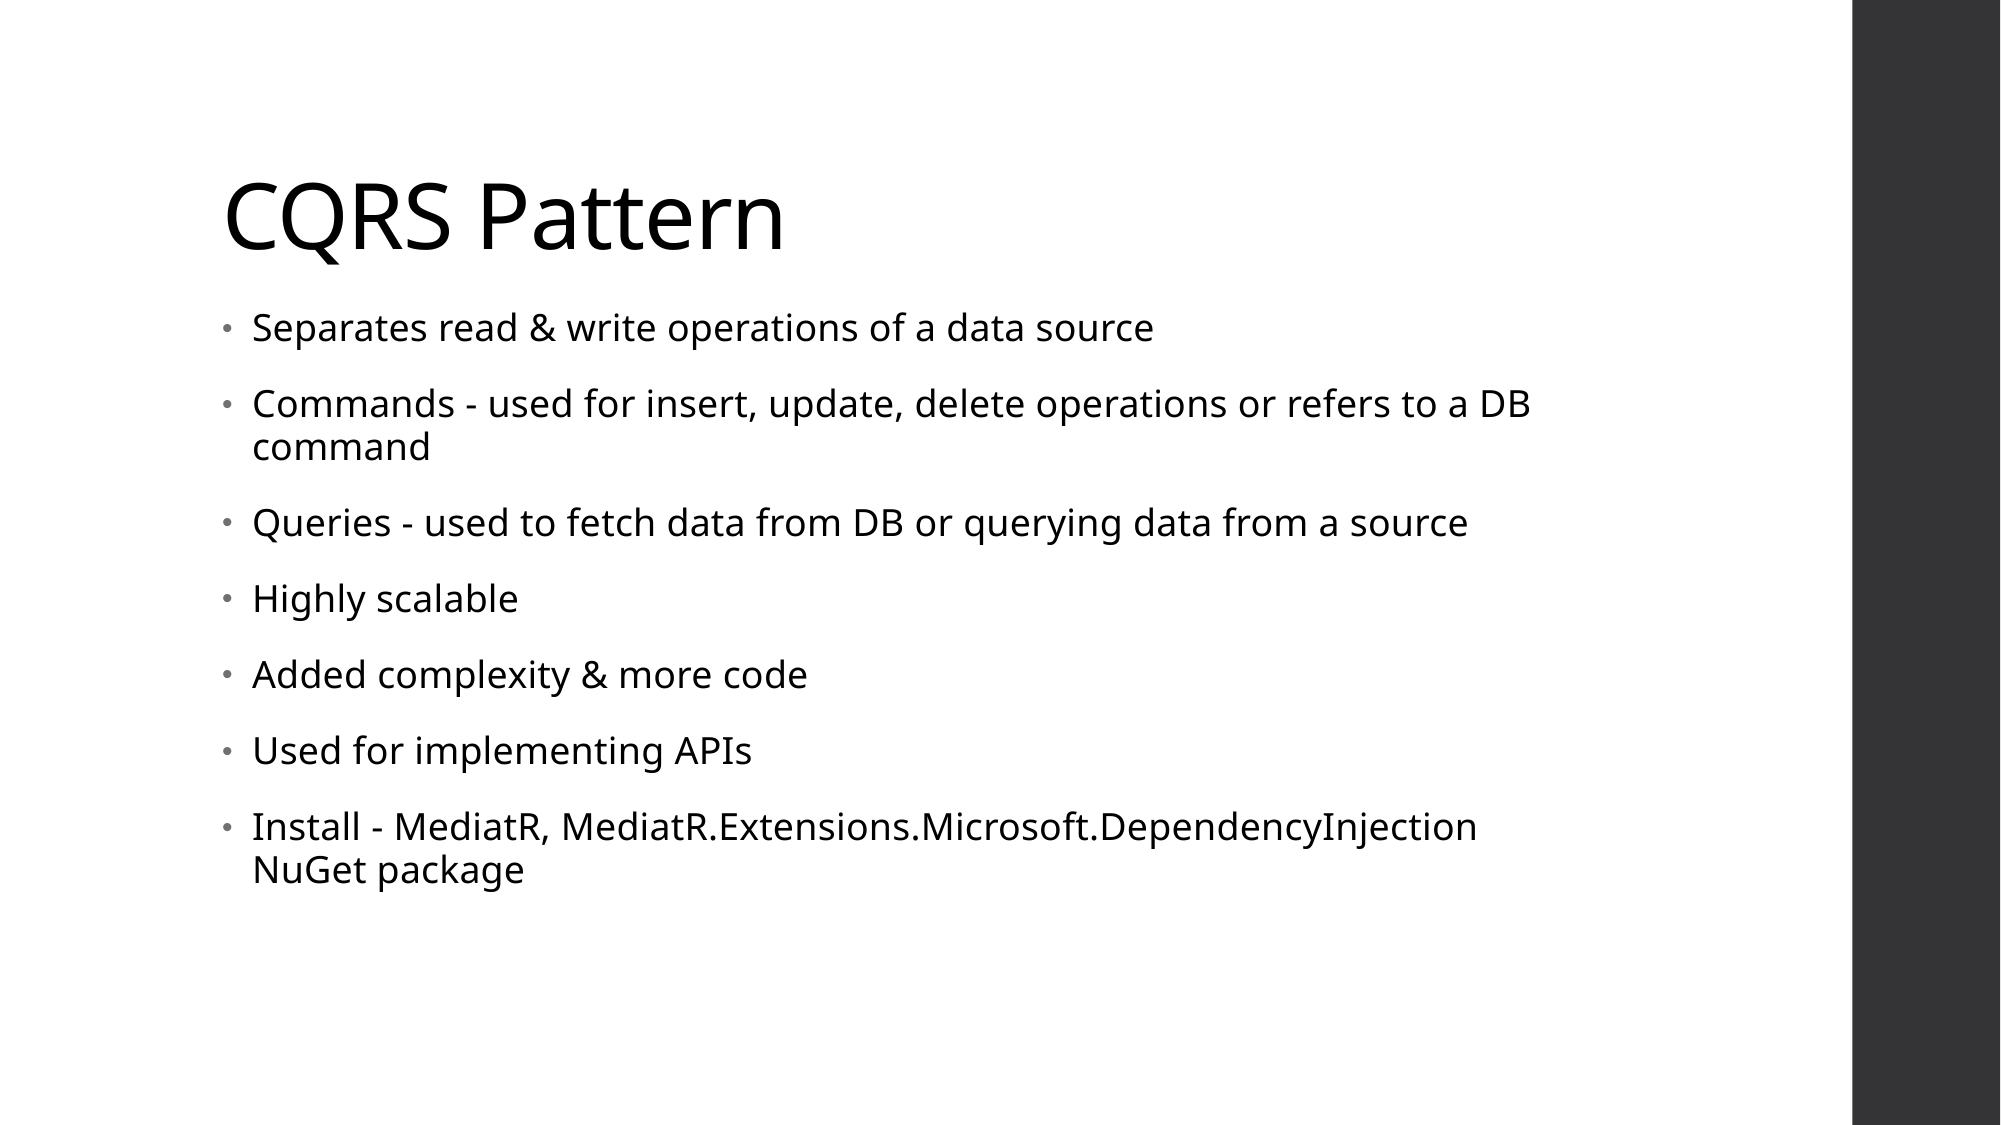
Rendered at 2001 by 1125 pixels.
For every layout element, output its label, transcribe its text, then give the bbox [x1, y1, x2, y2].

list Separates read & write operations of a data source Commands - used for insert, update, delete operations or refers to a DB command Queries - used to fetch data from DB or querying data from a source Highly scalable Added complexity & more code Used for implementing APIs Install - MediatR, MediatR.Extensions.Microsoft.DependencyInjection NuGet package [206, 299, 1617, 1014]
title CQRS Pattern [206, 60, 1797, 278]
